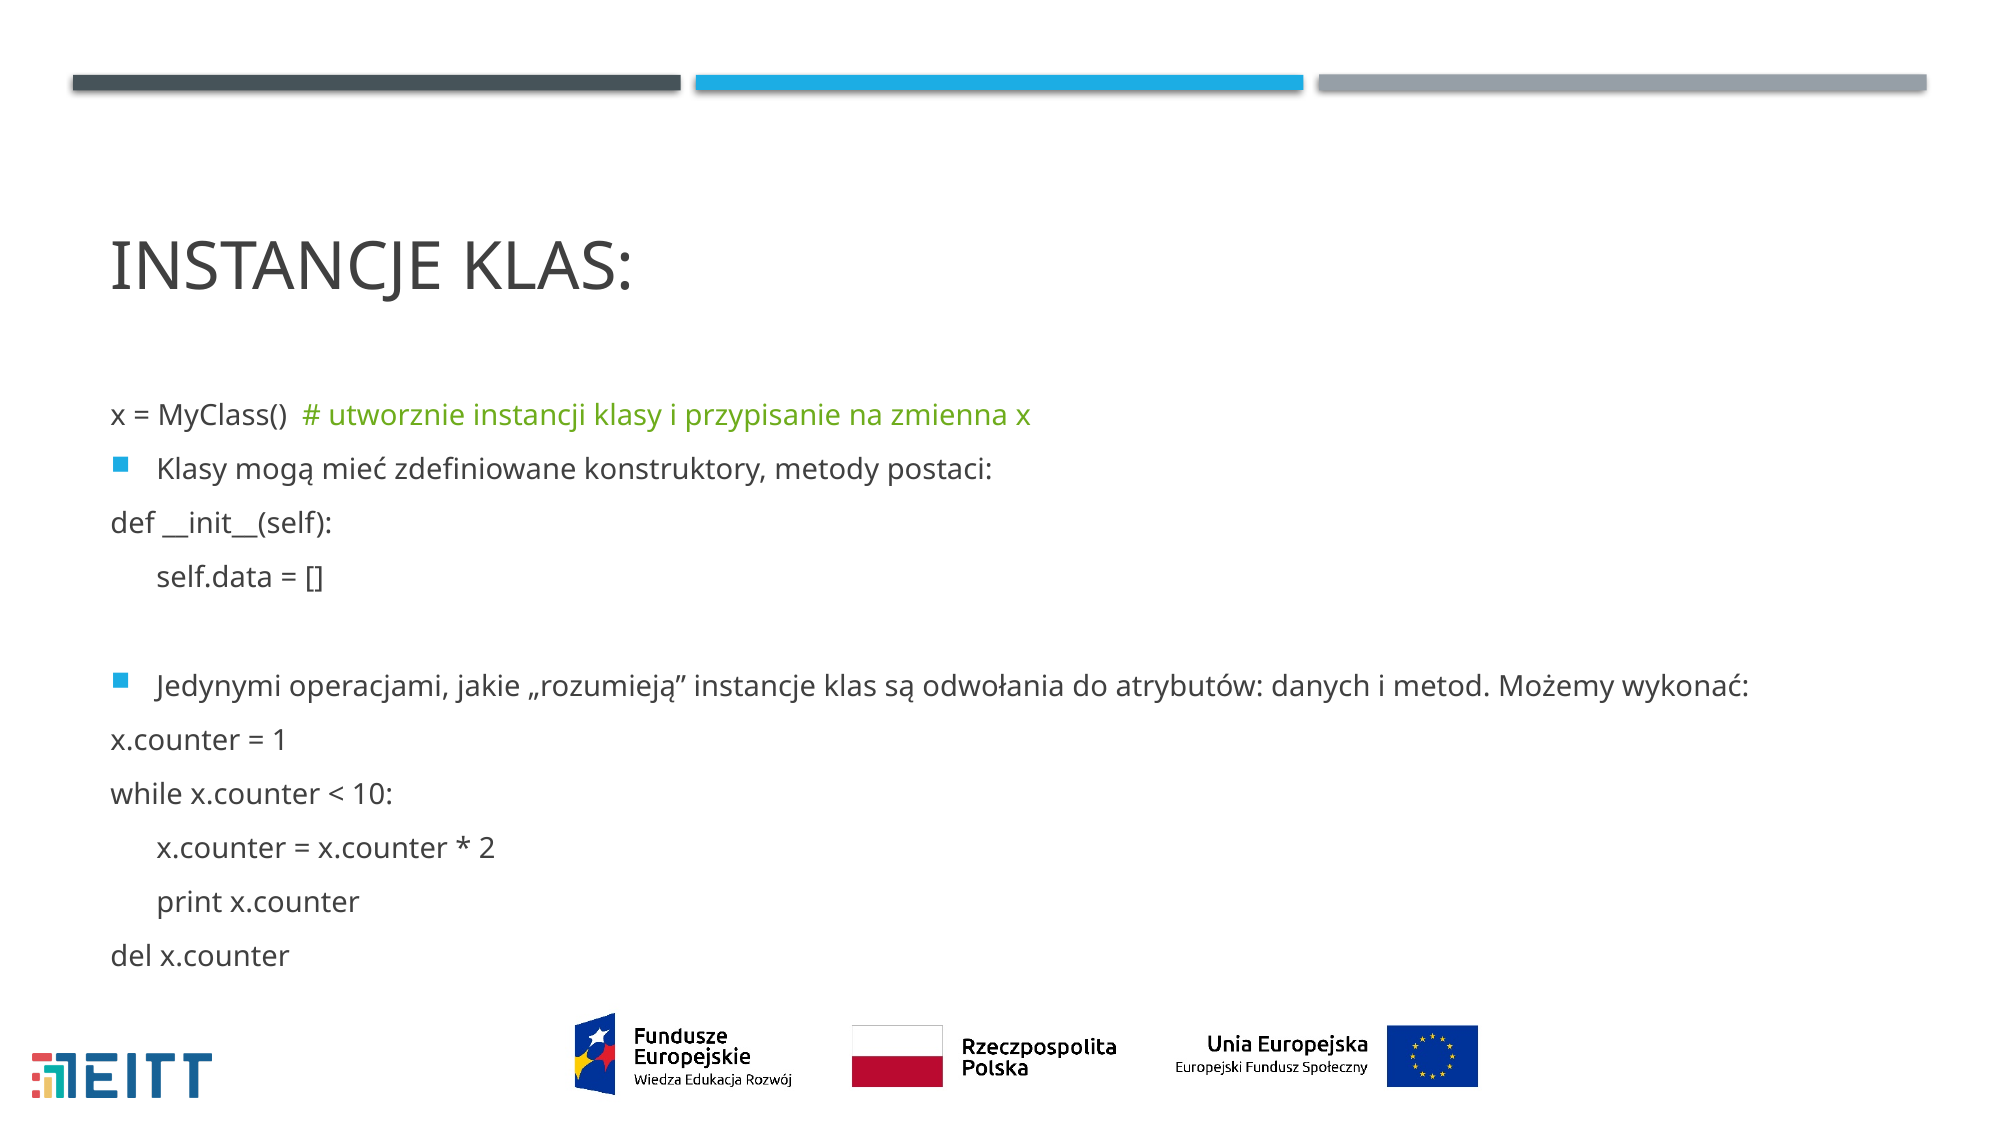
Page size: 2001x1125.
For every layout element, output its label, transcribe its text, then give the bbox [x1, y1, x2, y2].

title Instancje klas: [95, 115, 1905, 311]
list x = MyClass() # utworznie instancji klasy i przypisanie na zmienna x Klasy mogą mieć zdefiniowane konstruktory, metody postaci: def __init__(self): self.data = [] Jedynymi operacjami, jakie „rozumieją” instancje klas są odwołania do atrybutów: danych i metod. Możemy wykonać: x.counter = 1 while x.counter < 10: x.counter = x.counter * 2 print x.counter del x.counter [95, 383, 1905, 983]
picture [554, 992, 1498, 1115]
picture [31, 1053, 212, 1098]
